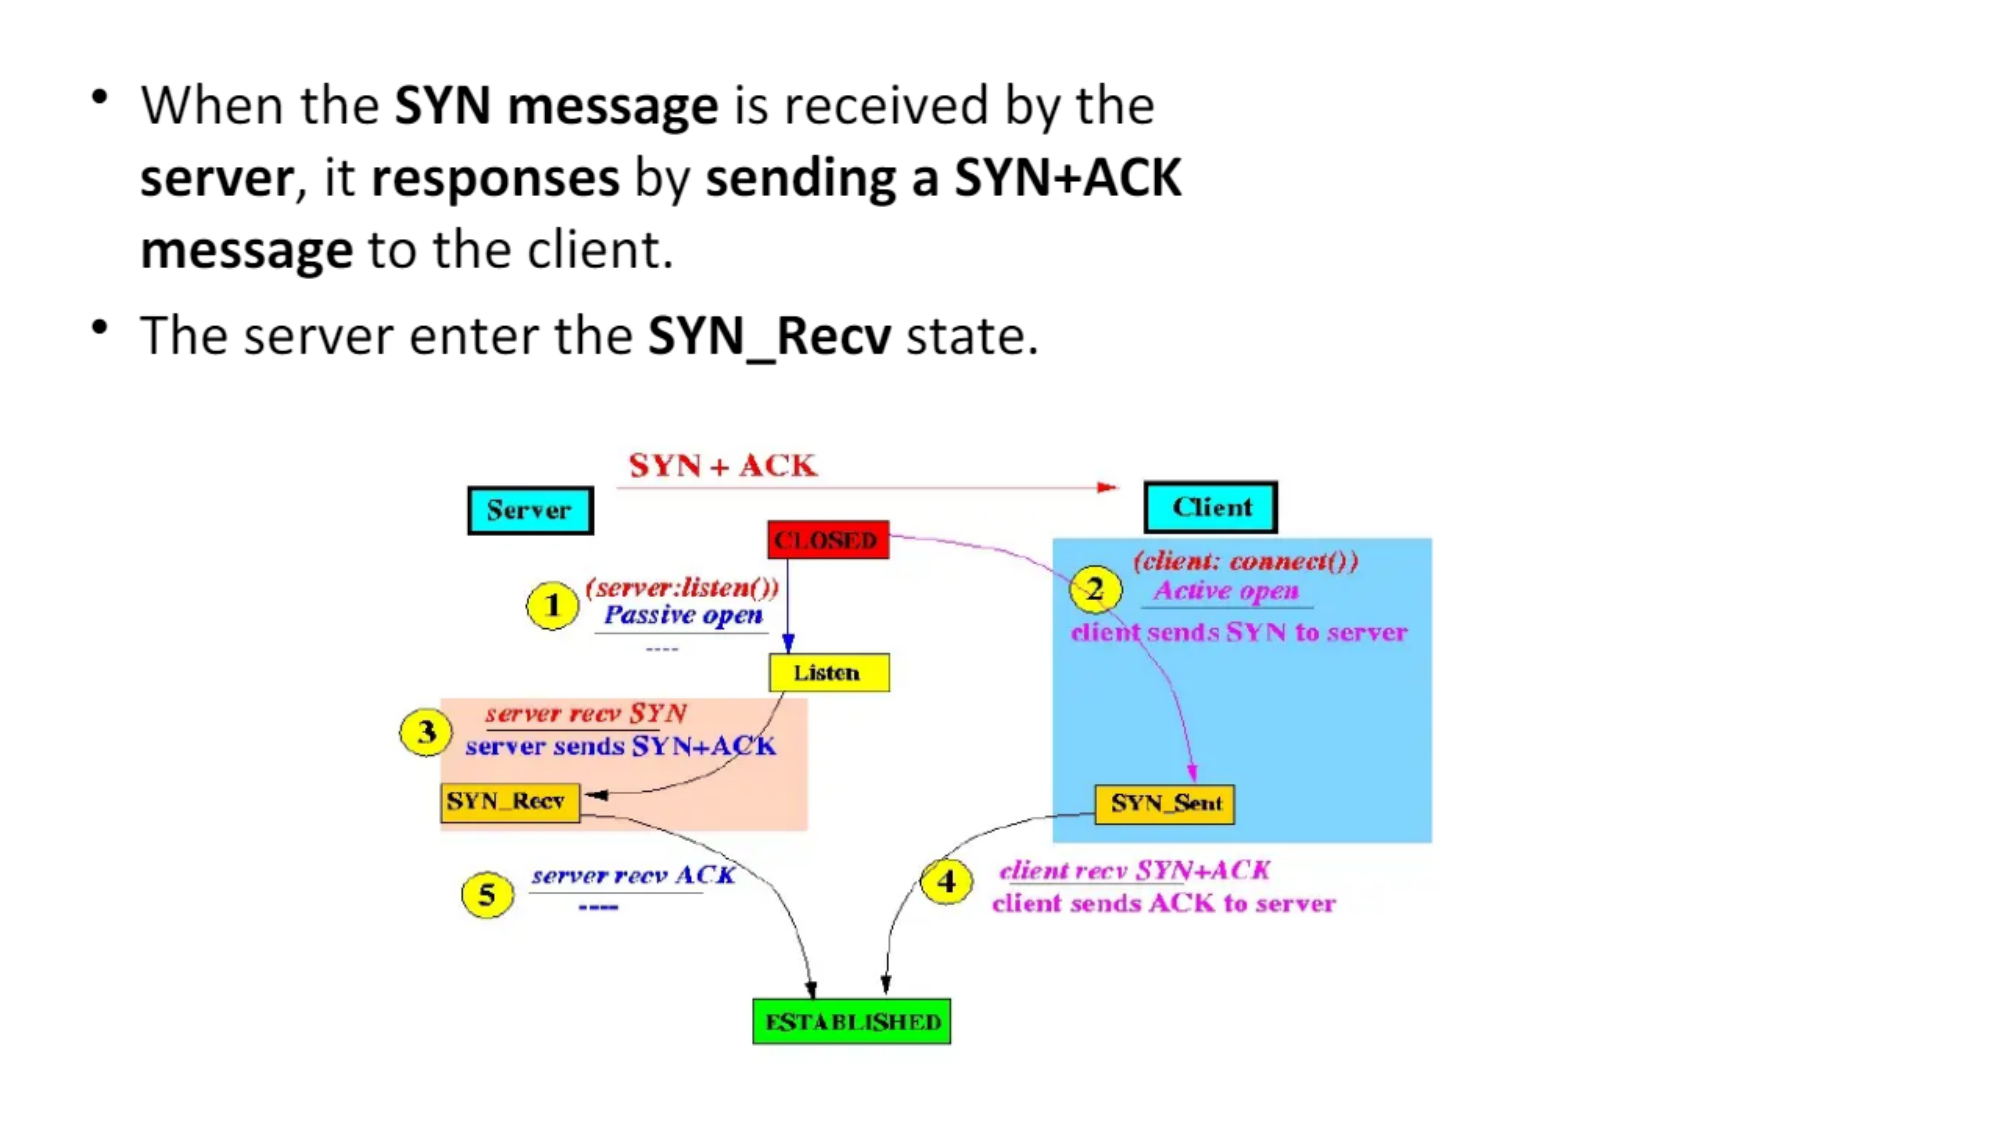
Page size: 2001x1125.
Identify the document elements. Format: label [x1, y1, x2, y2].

picture [335, 417, 1499, 1074]
picture [43, 69, 1313, 374]
